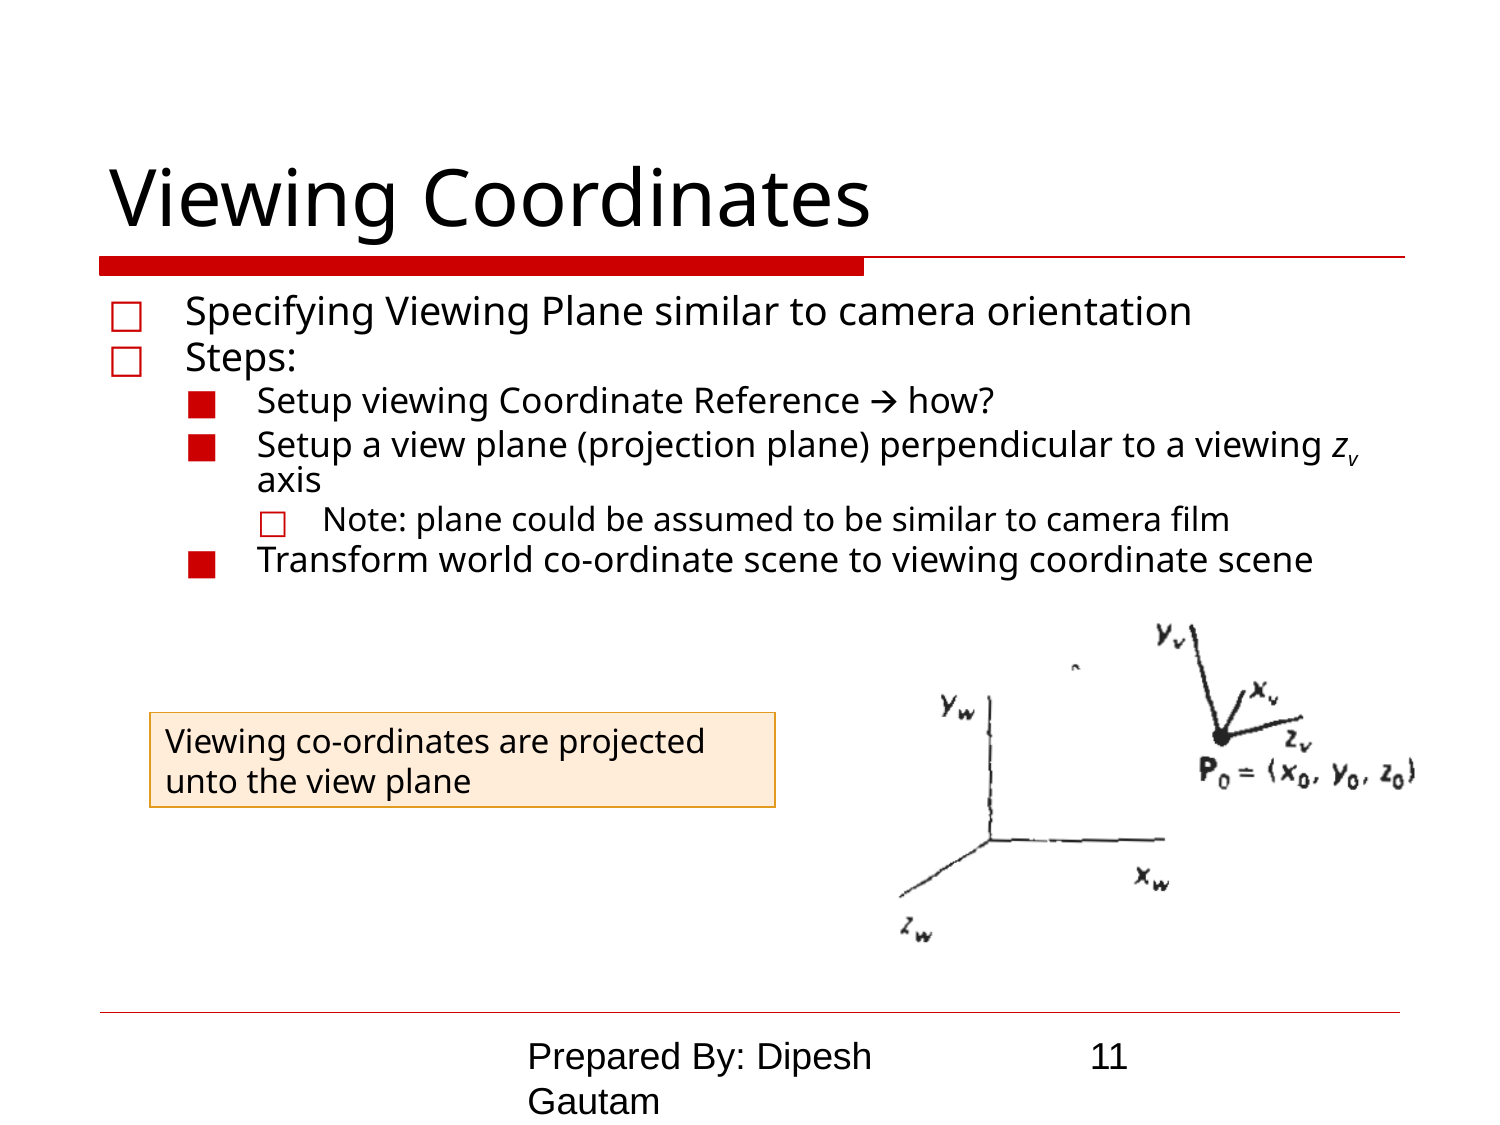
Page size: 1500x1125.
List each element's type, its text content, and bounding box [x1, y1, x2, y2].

footer Prepared By: Dipesh Gautam [512, 1024, 988, 1103]
picture [862, 612, 1421, 950]
text_box Viewing co-ordinates are projected unto the view plane [150, 712, 775, 808]
title Viewing Coordinates [94, 50, 1407, 250]
slide_number ‹#› [1074, 1024, 1400, 1103]
list Specifying Viewing Plane similar to camera orientation Steps: Setup viewing Coordinate Reference 🡪 how? Setup a view plane (projection plane) perpendicular to a viewing zv axis Note: plane could be assumed to be similar to camera film Transform world co-ordinate scene to viewing coordinate scene [92, 287, 1406, 988]
